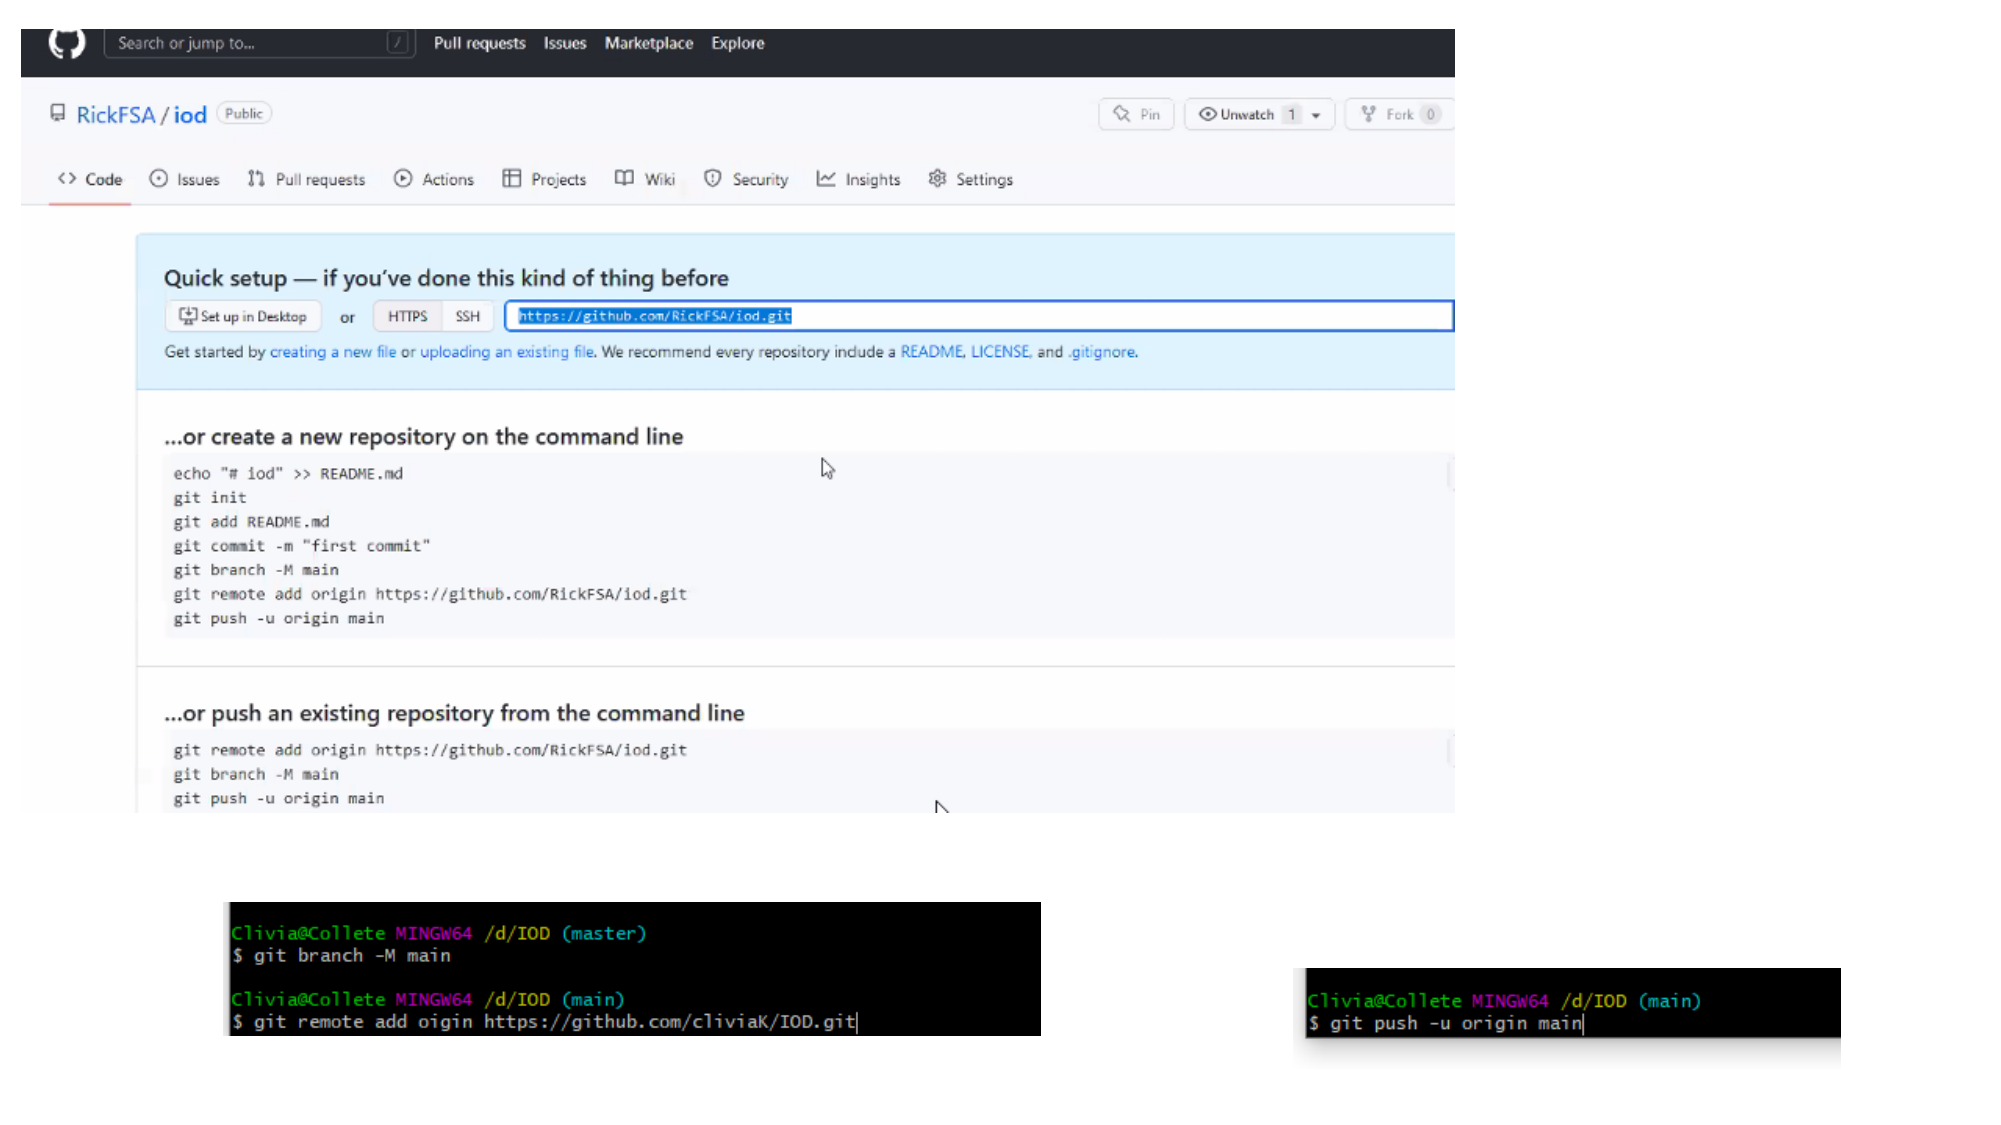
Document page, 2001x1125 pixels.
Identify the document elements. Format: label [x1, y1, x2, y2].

picture [223, 902, 1041, 1036]
picture [21, 29, 1455, 813]
picture [1293, 968, 1841, 1069]
